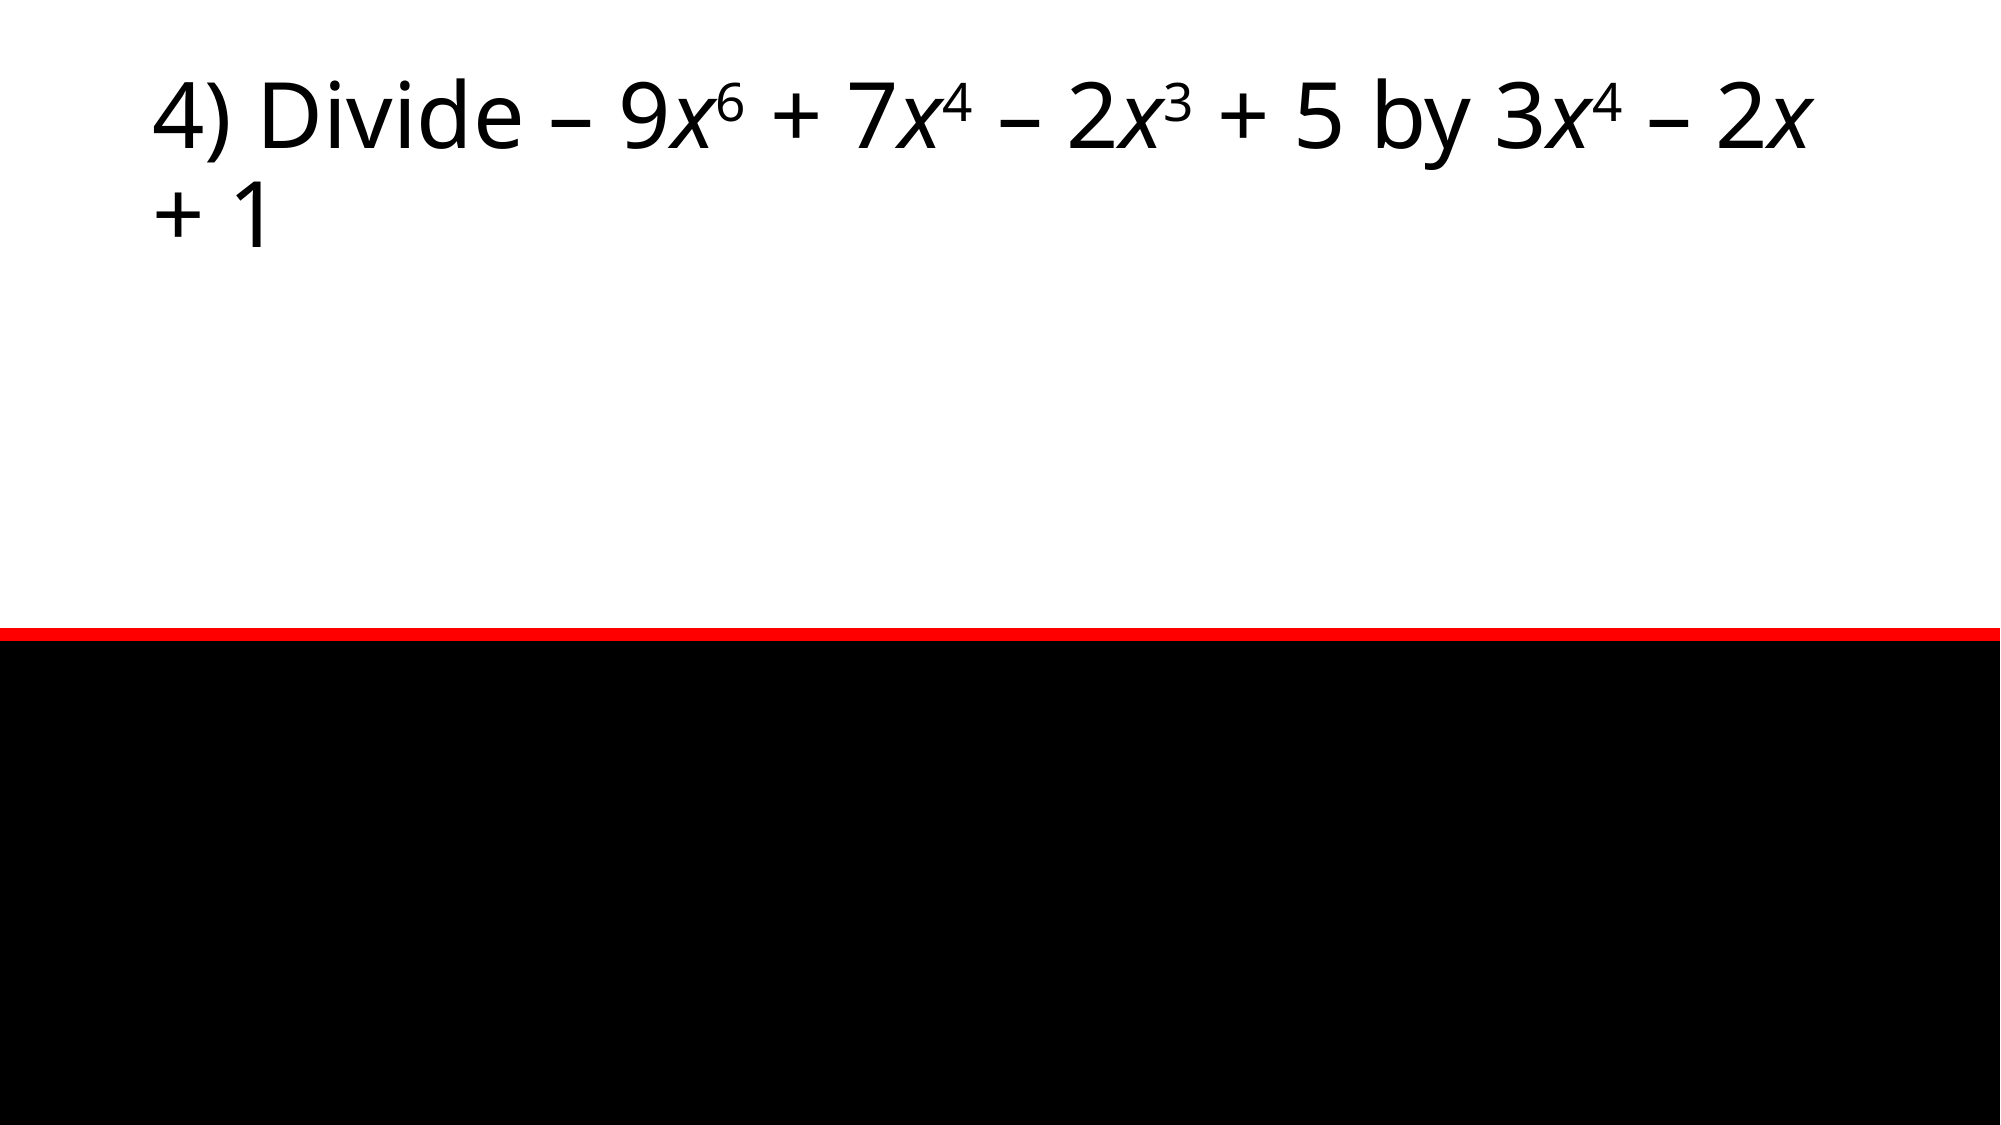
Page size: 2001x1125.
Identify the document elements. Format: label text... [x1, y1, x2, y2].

text_box [0, 641, 2000, 1125]
title 4) Divide – 9x6 + 7x4 – 2x3 + 5 by 3x4 – 2x + 1 [137, 59, 1863, 278]
